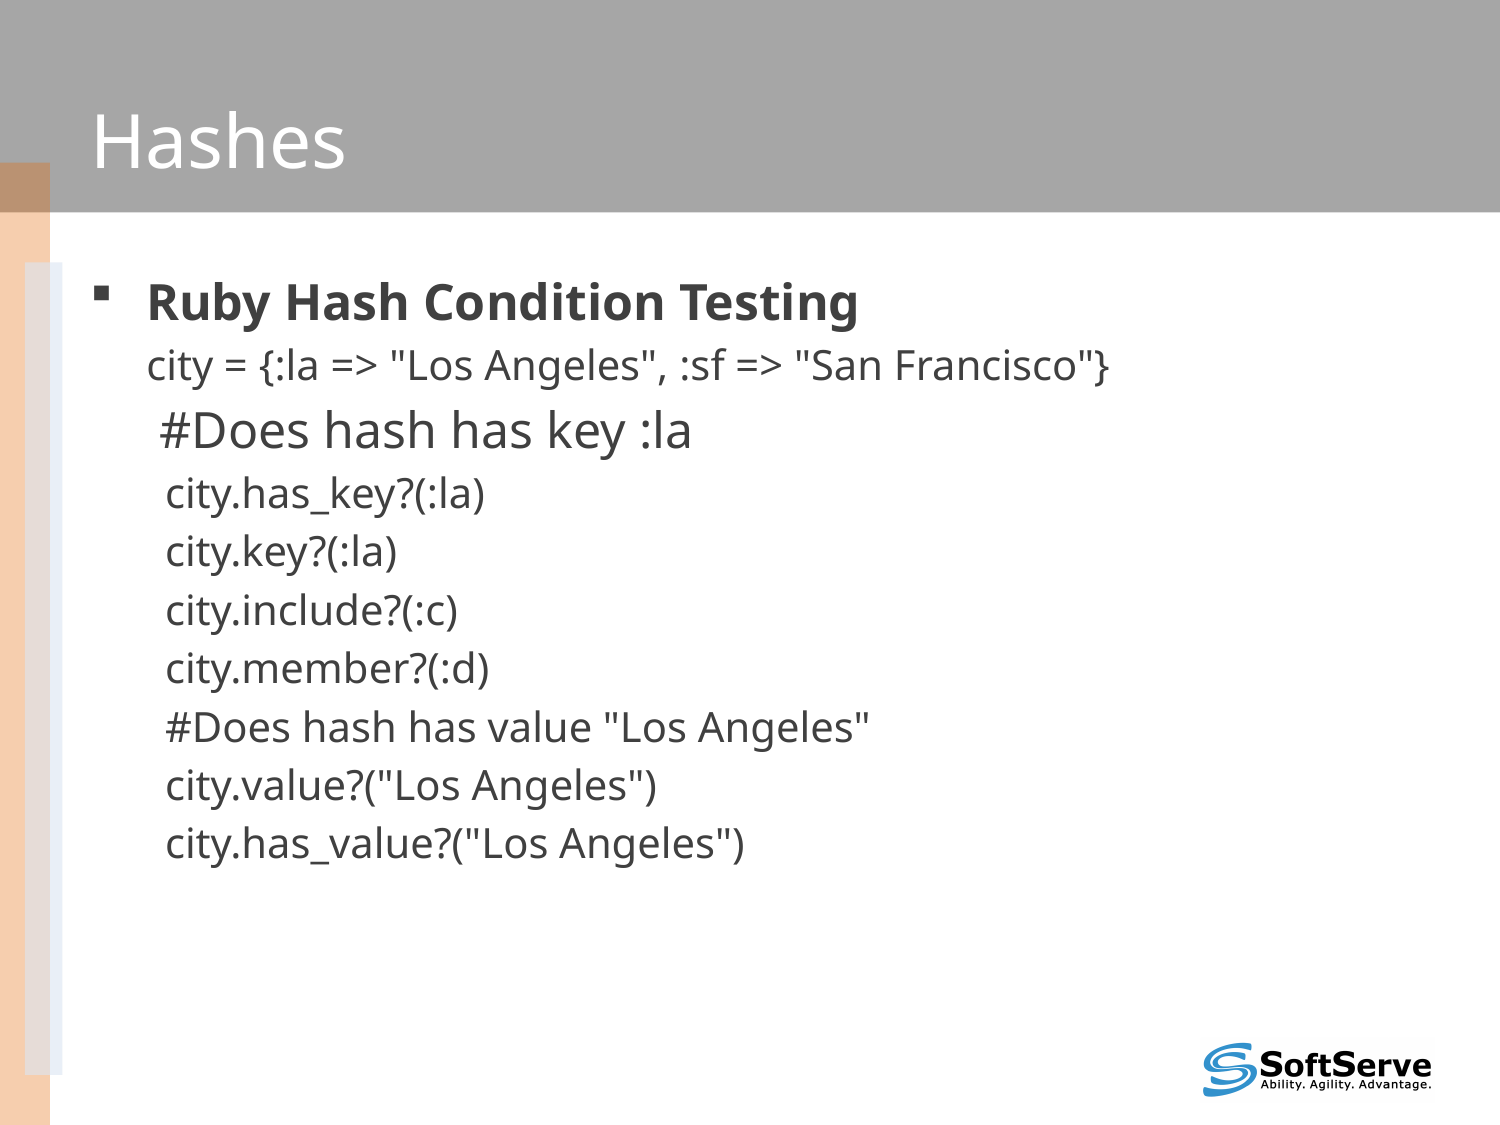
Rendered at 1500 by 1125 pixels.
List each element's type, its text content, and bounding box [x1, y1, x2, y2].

picture [1200, 1037, 1435, 1103]
title Hashes [75, 45, 1425, 233]
list Ruby Hash Condition Testing city = {:la => "Los Angeles", :sf => "San Francisco"} #Does hash has key :la city.has_key?(:la) city.key?(:la) city.include?(:c) city.member?(:d) #Does hash has value "Los Angeles" city.value?("Los Angeles") city.has_value?("Los Angeles") [75, 262, 1425, 1005]
